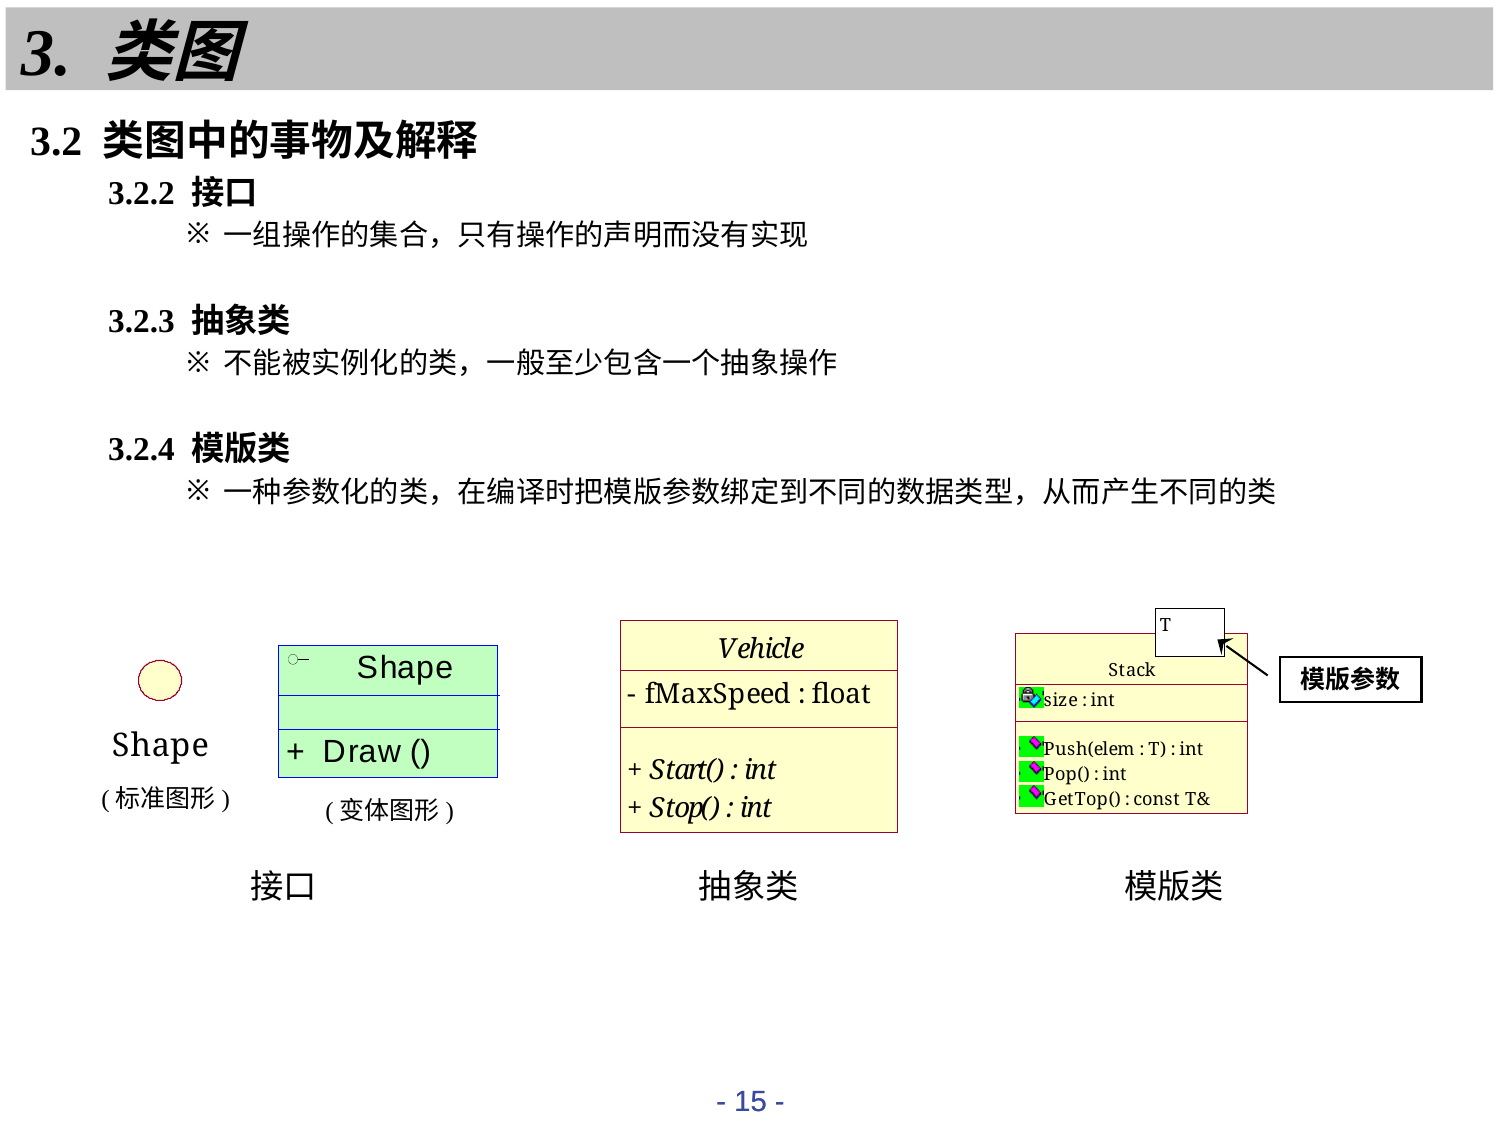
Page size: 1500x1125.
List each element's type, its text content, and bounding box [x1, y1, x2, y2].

text_box 3.2 类图中的事物及解释 3.2.2 接口 一组操作的集合，只有操作的声明而没有实现 3.2.3 抽象类 不能被实例化的类，一般至少包含一个抽象操作 3.2.4 模版类 一种参数化的类，在编译时把模版参数绑定到不同的数据类型，从而产生不同的类 [29, 113, 1469, 528]
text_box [606, 609, 915, 914]
title 3. 类图 [5, 7, 1494, 91]
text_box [53, 645, 503, 913]
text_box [1008, 597, 1422, 913]
